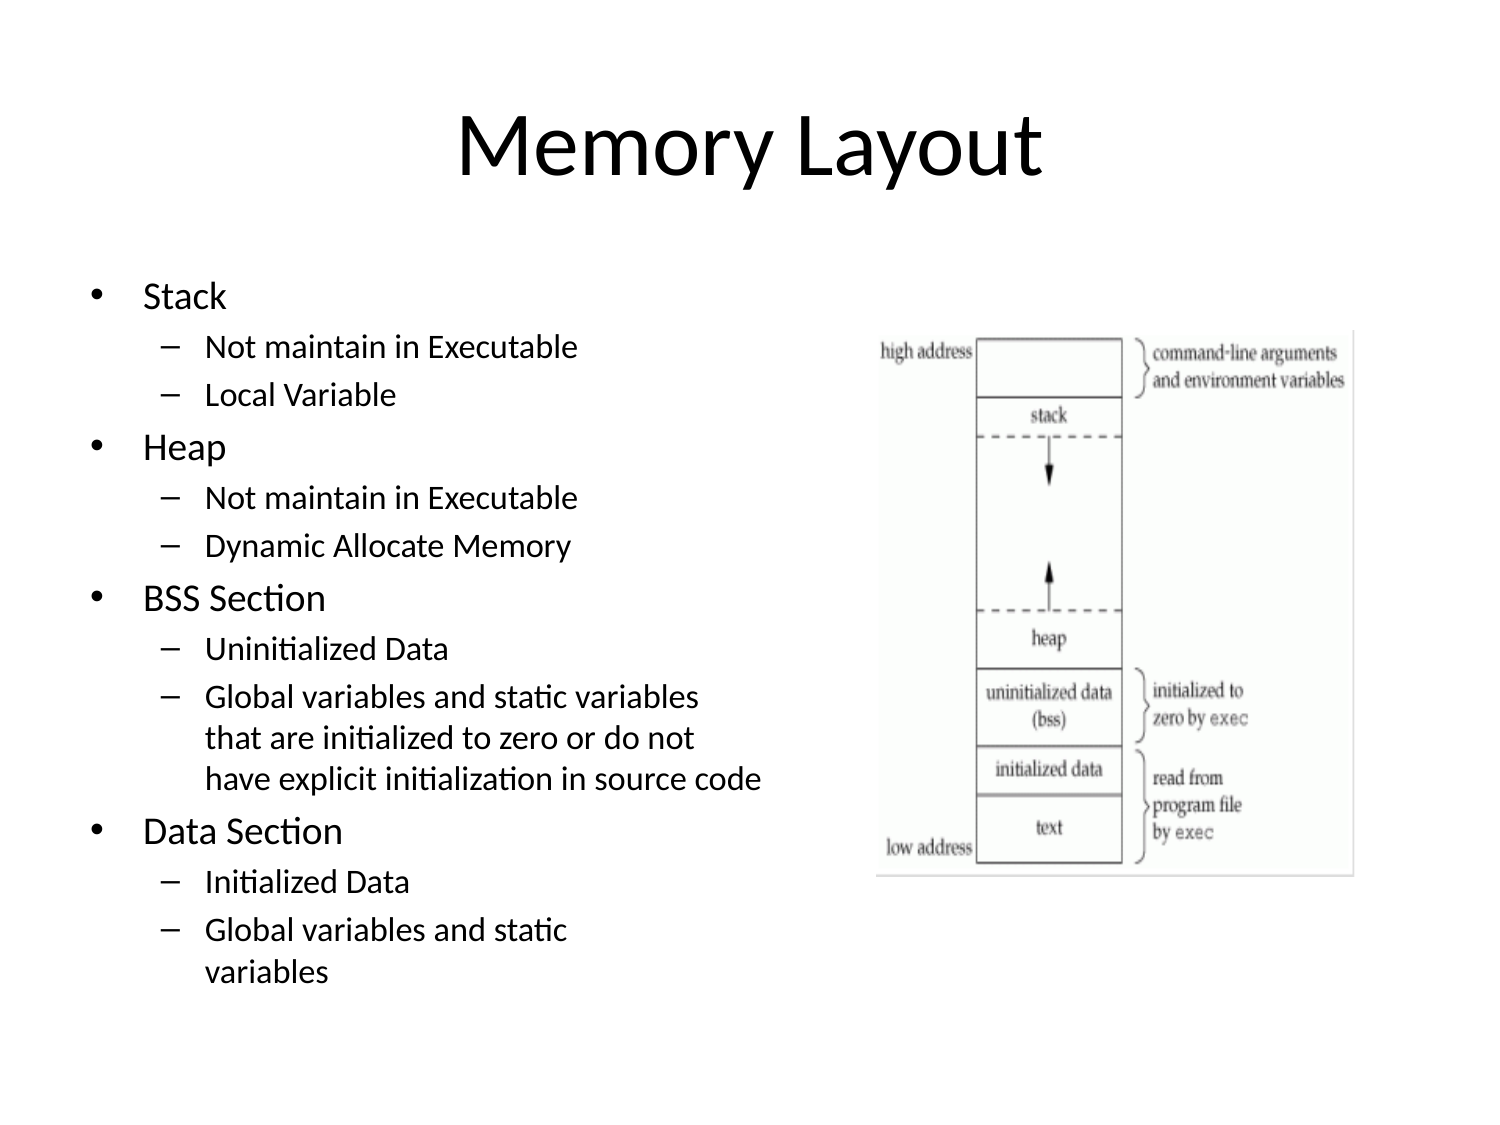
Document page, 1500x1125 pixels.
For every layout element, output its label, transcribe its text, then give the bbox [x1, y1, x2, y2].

picture [875, 330, 1356, 877]
title Memory Layout [75, 45, 1425, 233]
list Stack Not maintain in Executable Local Variable Heap Not maintain in Executable Dynamic Allocate Memory BSS Section Uninitialized Data Global variables and static variables that are initialized to zero or do not have explicit initialization in source code Data Section Initialized Data Global variables and static variables [75, 262, 1425, 1005]
